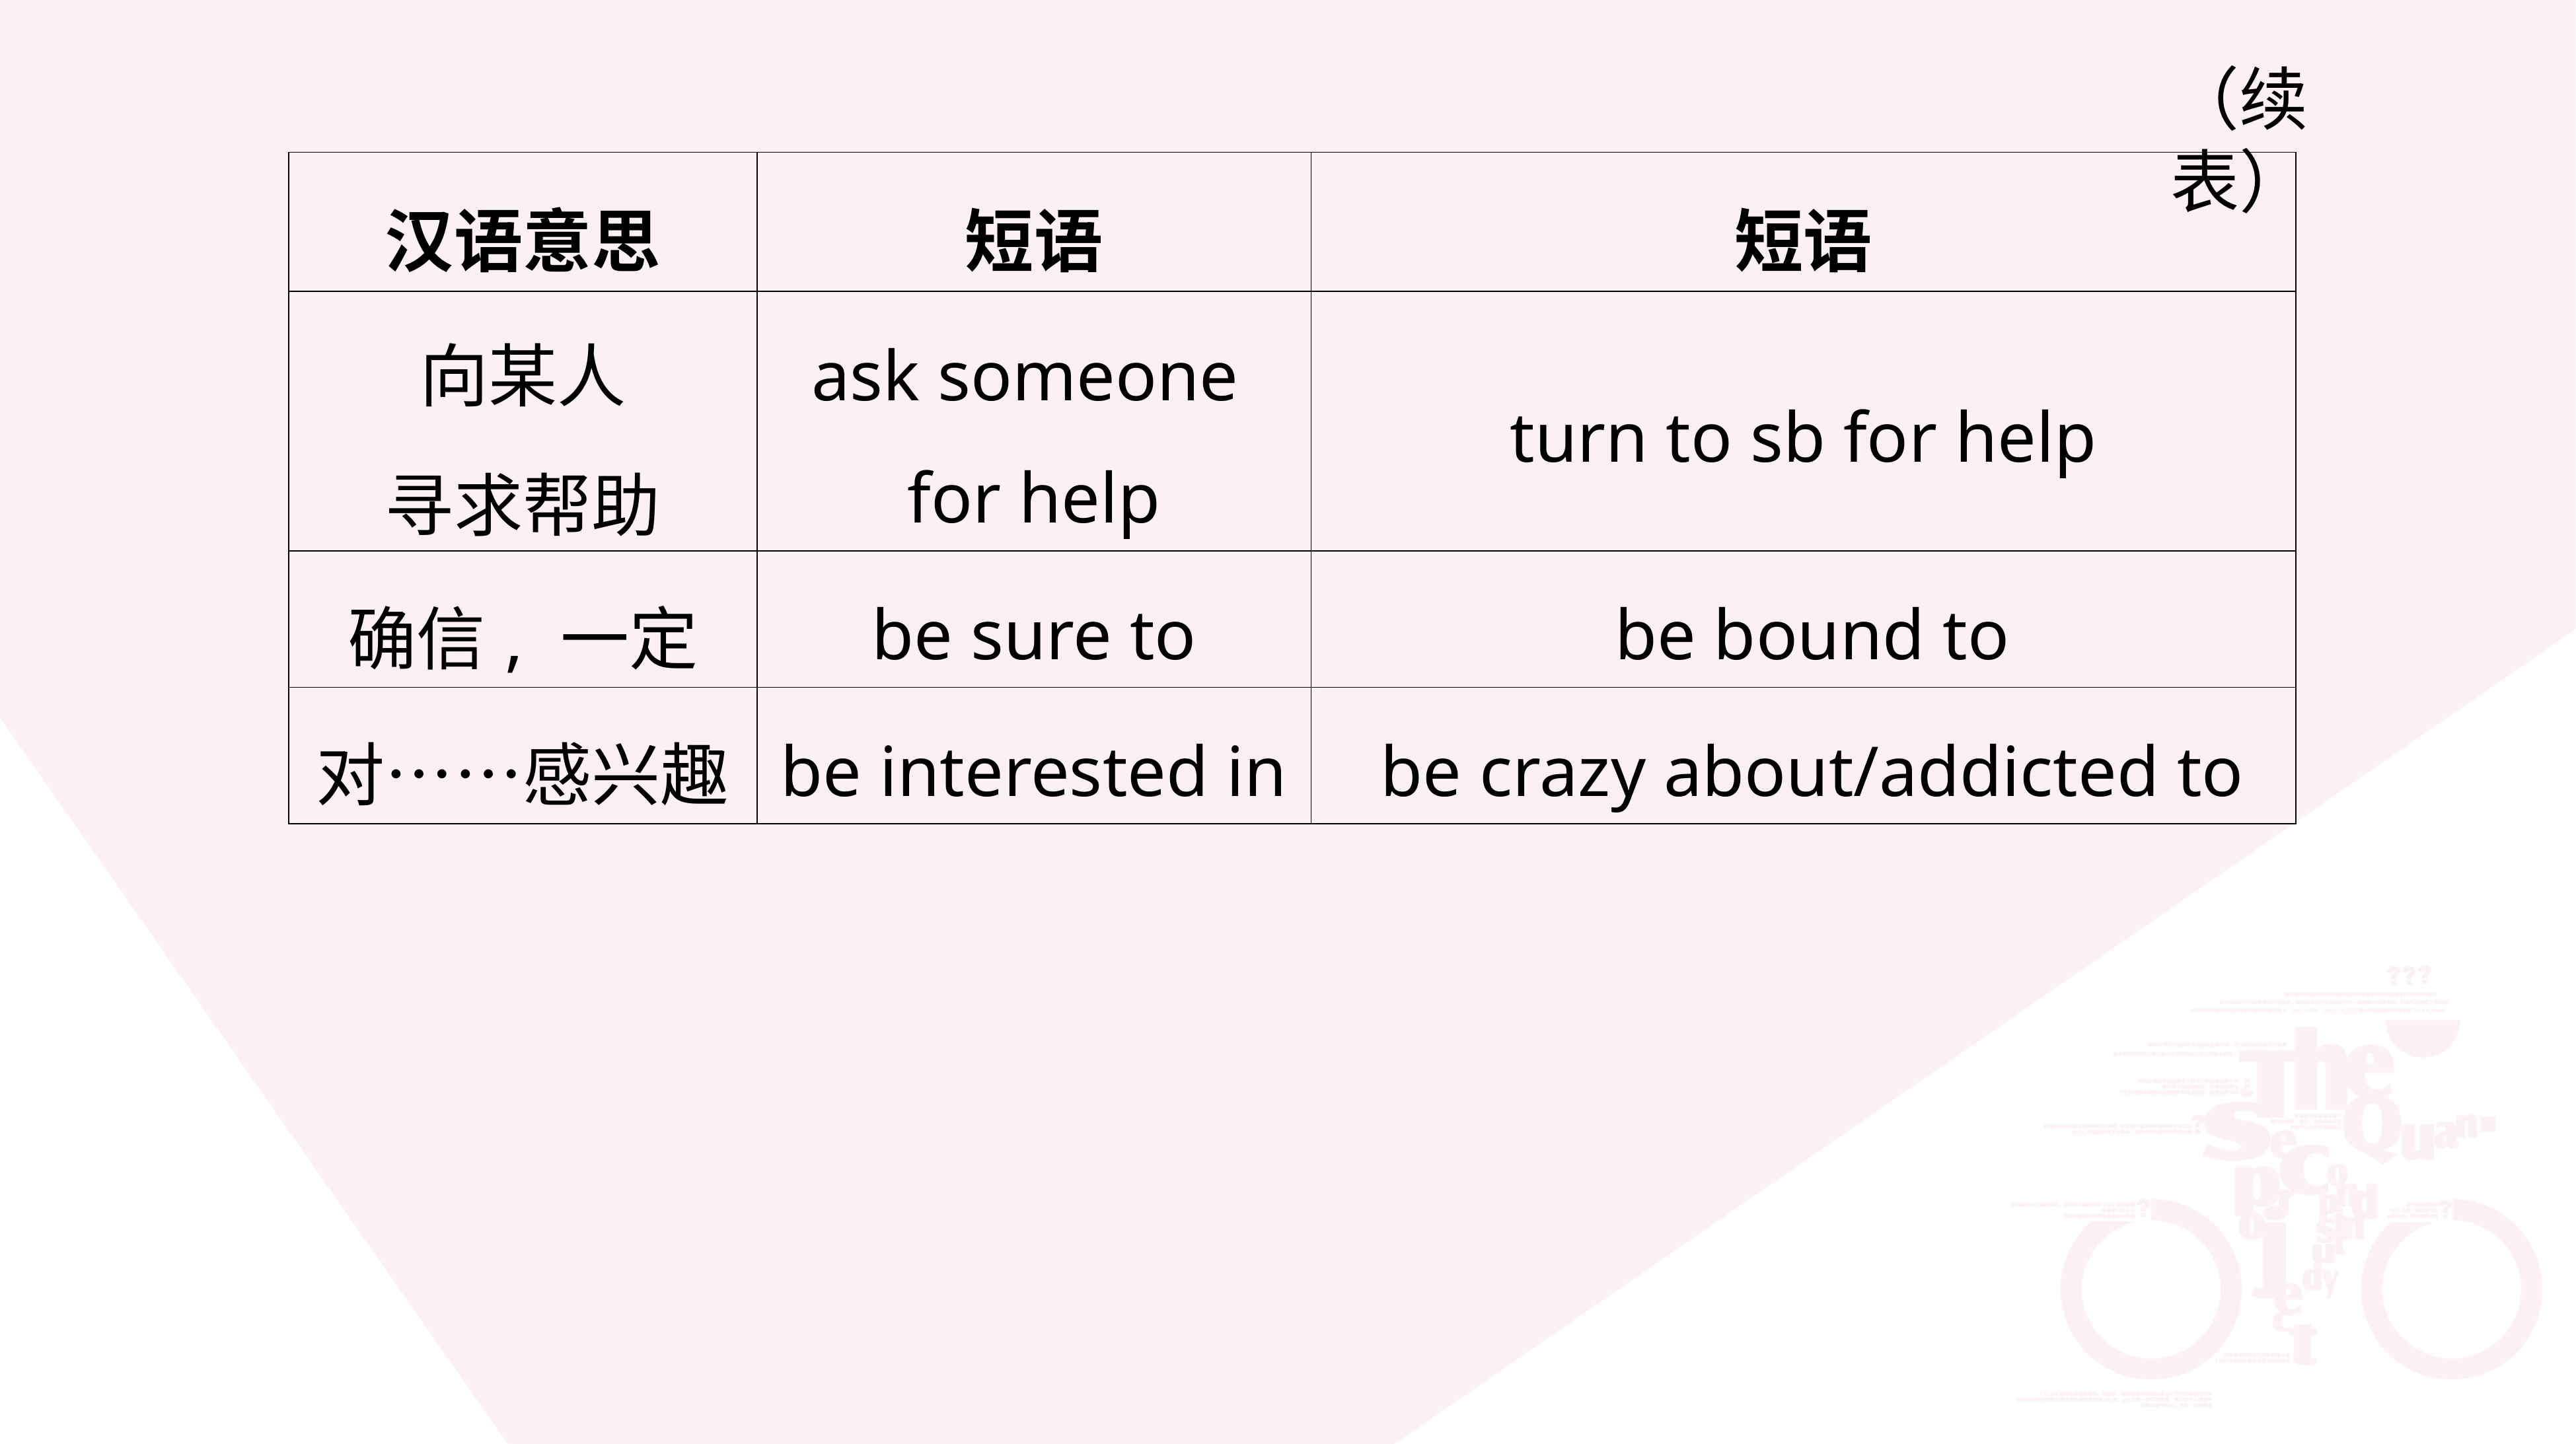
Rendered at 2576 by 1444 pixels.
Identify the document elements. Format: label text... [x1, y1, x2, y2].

picture [0, 1, 2576, 1444]
table_cell 确信, 一定 [289, 552, 756, 687]
text_box （续表） [2037, 50, 2318, 226]
table_header 短语 [758, 153, 1311, 291]
table_cell 对……感兴趣 [289, 688, 756, 823]
table_cell be sure to [758, 552, 1311, 687]
table_cell turn to sb for help [1311, 292, 2295, 550]
table_cell be crazy about/addicted to [1311, 688, 2295, 823]
table_cell be bound to [1311, 552, 2295, 687]
table_cell be interested in [758, 688, 1311, 823]
table_header 汉语意思 [289, 153, 756, 291]
table_cell 向某人 寻求帮助 [289, 292, 756, 550]
table_header 短语 [1311, 153, 2295, 291]
table_cell ask someone for help [758, 292, 1311, 550]
